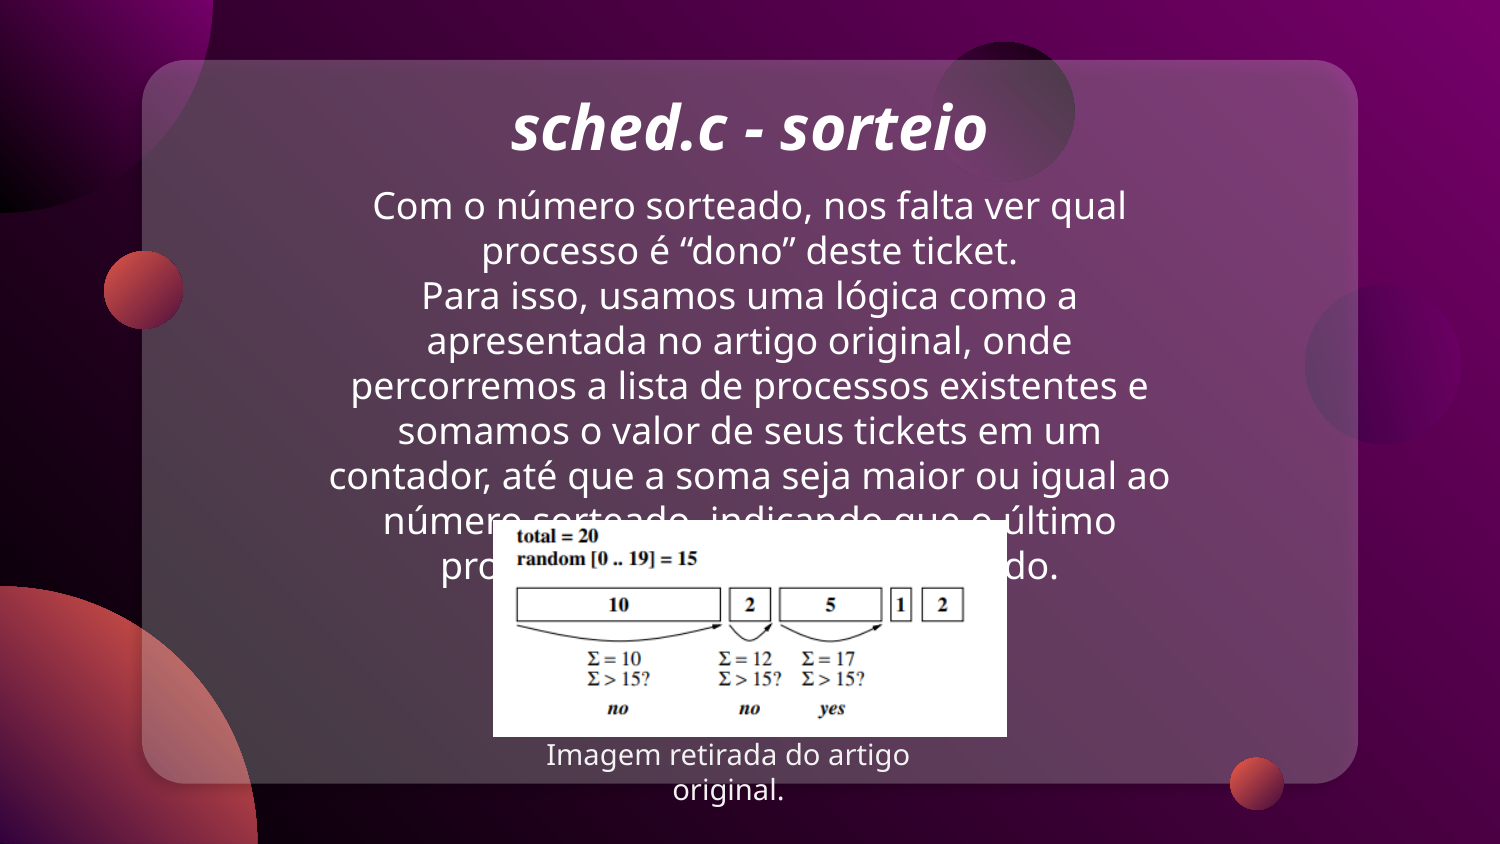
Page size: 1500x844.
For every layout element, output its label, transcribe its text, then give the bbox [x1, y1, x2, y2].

picture [493, 520, 1007, 738]
subtitle sched.c - sorteio [208, 72, 1292, 155]
subtitle Com o número sorteado, nos falta ver qual processo é “dono” deste ticket. Para isso, usamos uma lógica como a apresentada no artigo original, onde percorremos a lista de processos existentes e somamos o valor de seus tickets em um contador, até que a soma seja maior ou igual ao número sorteado, indicando que o último processo selecionado é o sorteado. [308, 167, 1192, 562]
text_box Imagem retirada do artigo original. [512, 745, 945, 821]
